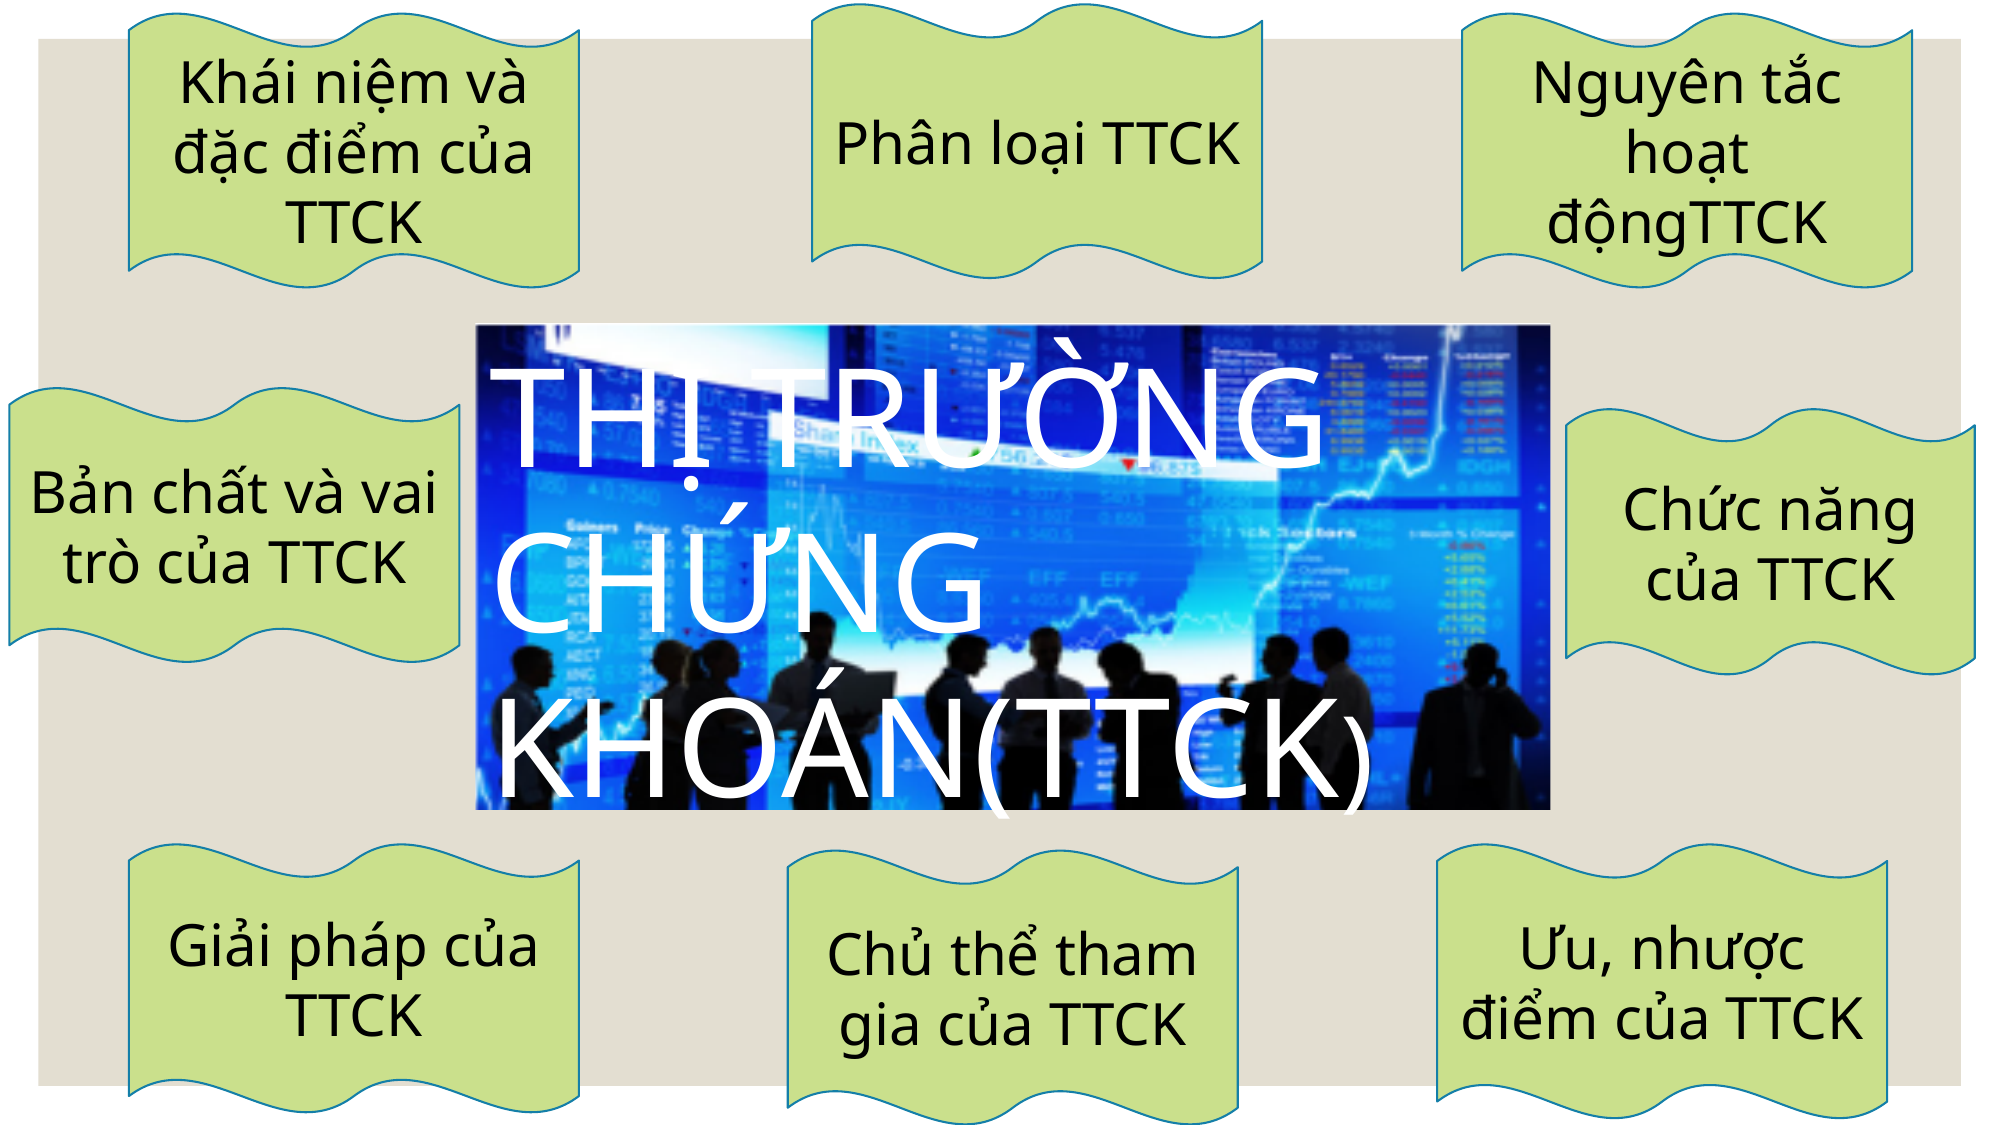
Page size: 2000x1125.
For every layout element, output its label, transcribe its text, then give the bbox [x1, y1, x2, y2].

text_box Nguyên tắc hoạt độngTTCK [1461, 12, 1914, 289]
text_box Chủ thể tham gia của TTCK [786, 849, 1239, 1125]
text_box Phân loại TTCK [811, 3, 1264, 280]
text_box Ưu, nhược điểm của TTCK [1436, 843, 1889, 1120]
picture [475, 322, 1551, 810]
text_box Giải pháp của TTCK [127, 843, 580, 1114]
text_box Chức năng của TTCK [1567, 408, 1976, 676]
text_box THỊ TRƯỜNG CHỨNG KHOÁN(TTCK) [475, 322, 1567, 833]
text_box Khái niệm và đặc điểm của TTCK [127, 12, 580, 289]
text_box Bản chất và vai trò của TTCK [8, 387, 461, 663]
